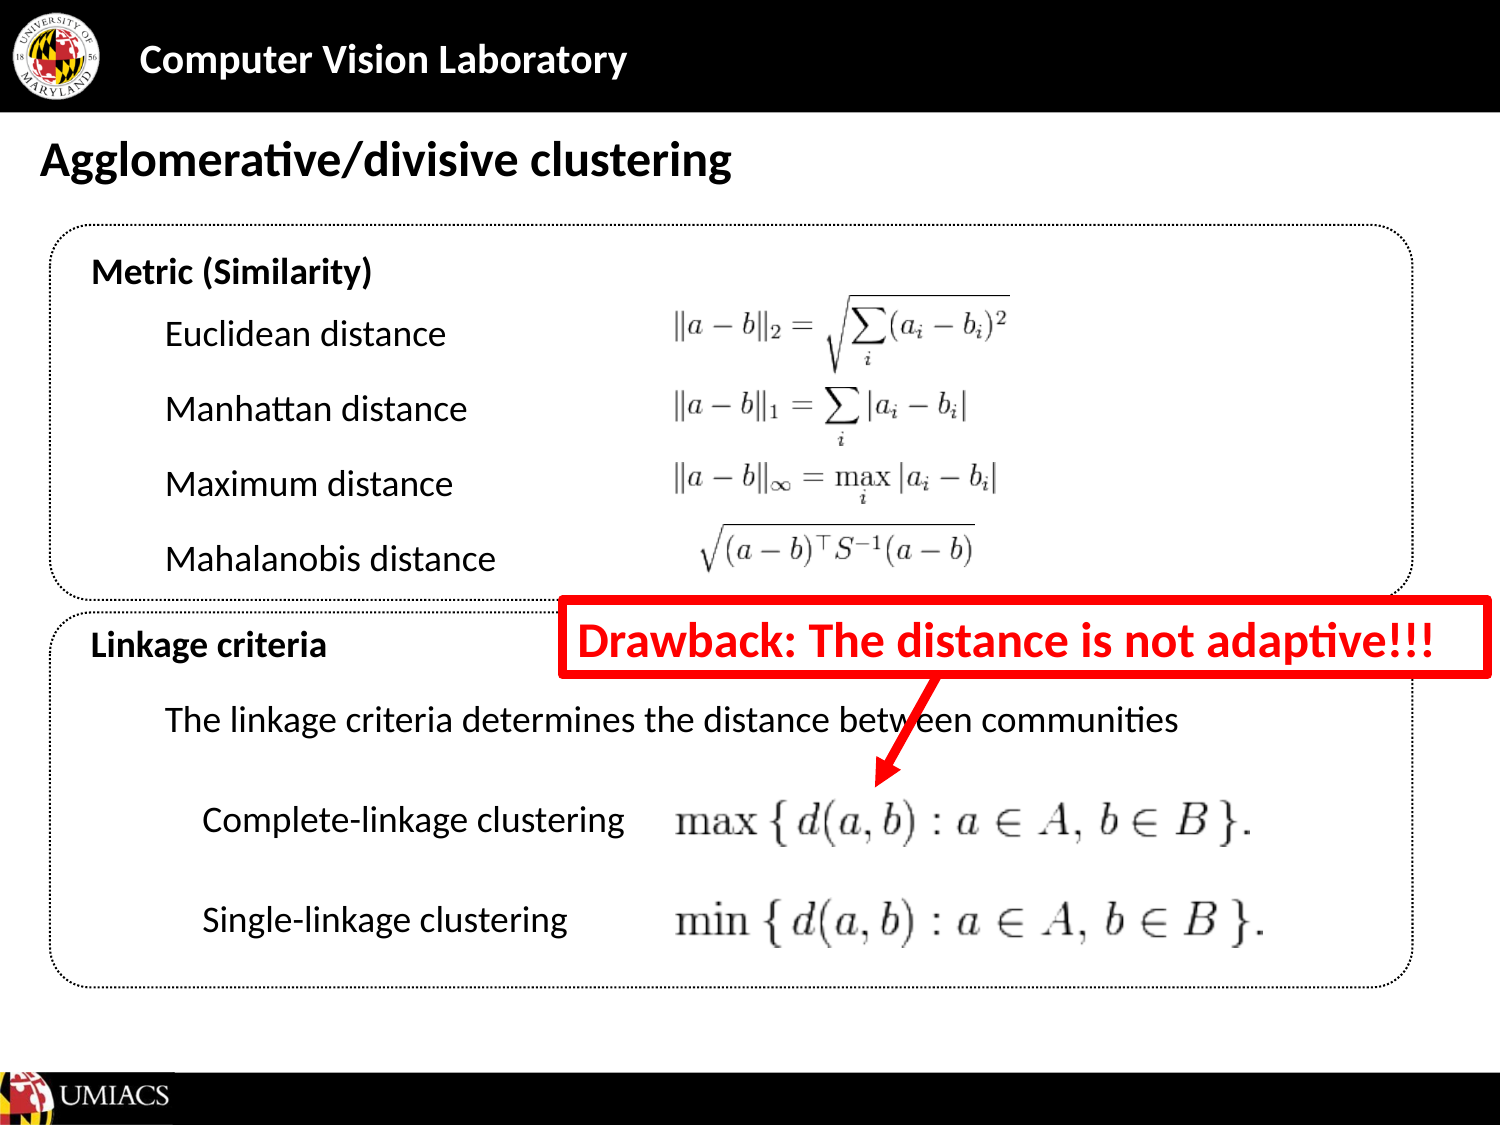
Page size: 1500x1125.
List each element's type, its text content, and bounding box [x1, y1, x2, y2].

text_box [47, 222, 1415, 603]
picture [674, 462, 996, 504]
title Agglomerative/divisive clustering [24, 112, 1301, 201]
picture [699, 524, 976, 574]
picture [674, 295, 1010, 376]
picture [674, 897, 1263, 949]
picture [0, 1072, 172, 1125]
text_box Drawback: The distance is not adaptive!!! [562, 599, 1488, 675]
picture [674, 797, 1251, 847]
picture [674, 387, 966, 446]
text_box [47, 610, 1415, 990]
picture [12, 12, 100, 100]
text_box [874, 674, 938, 788]
